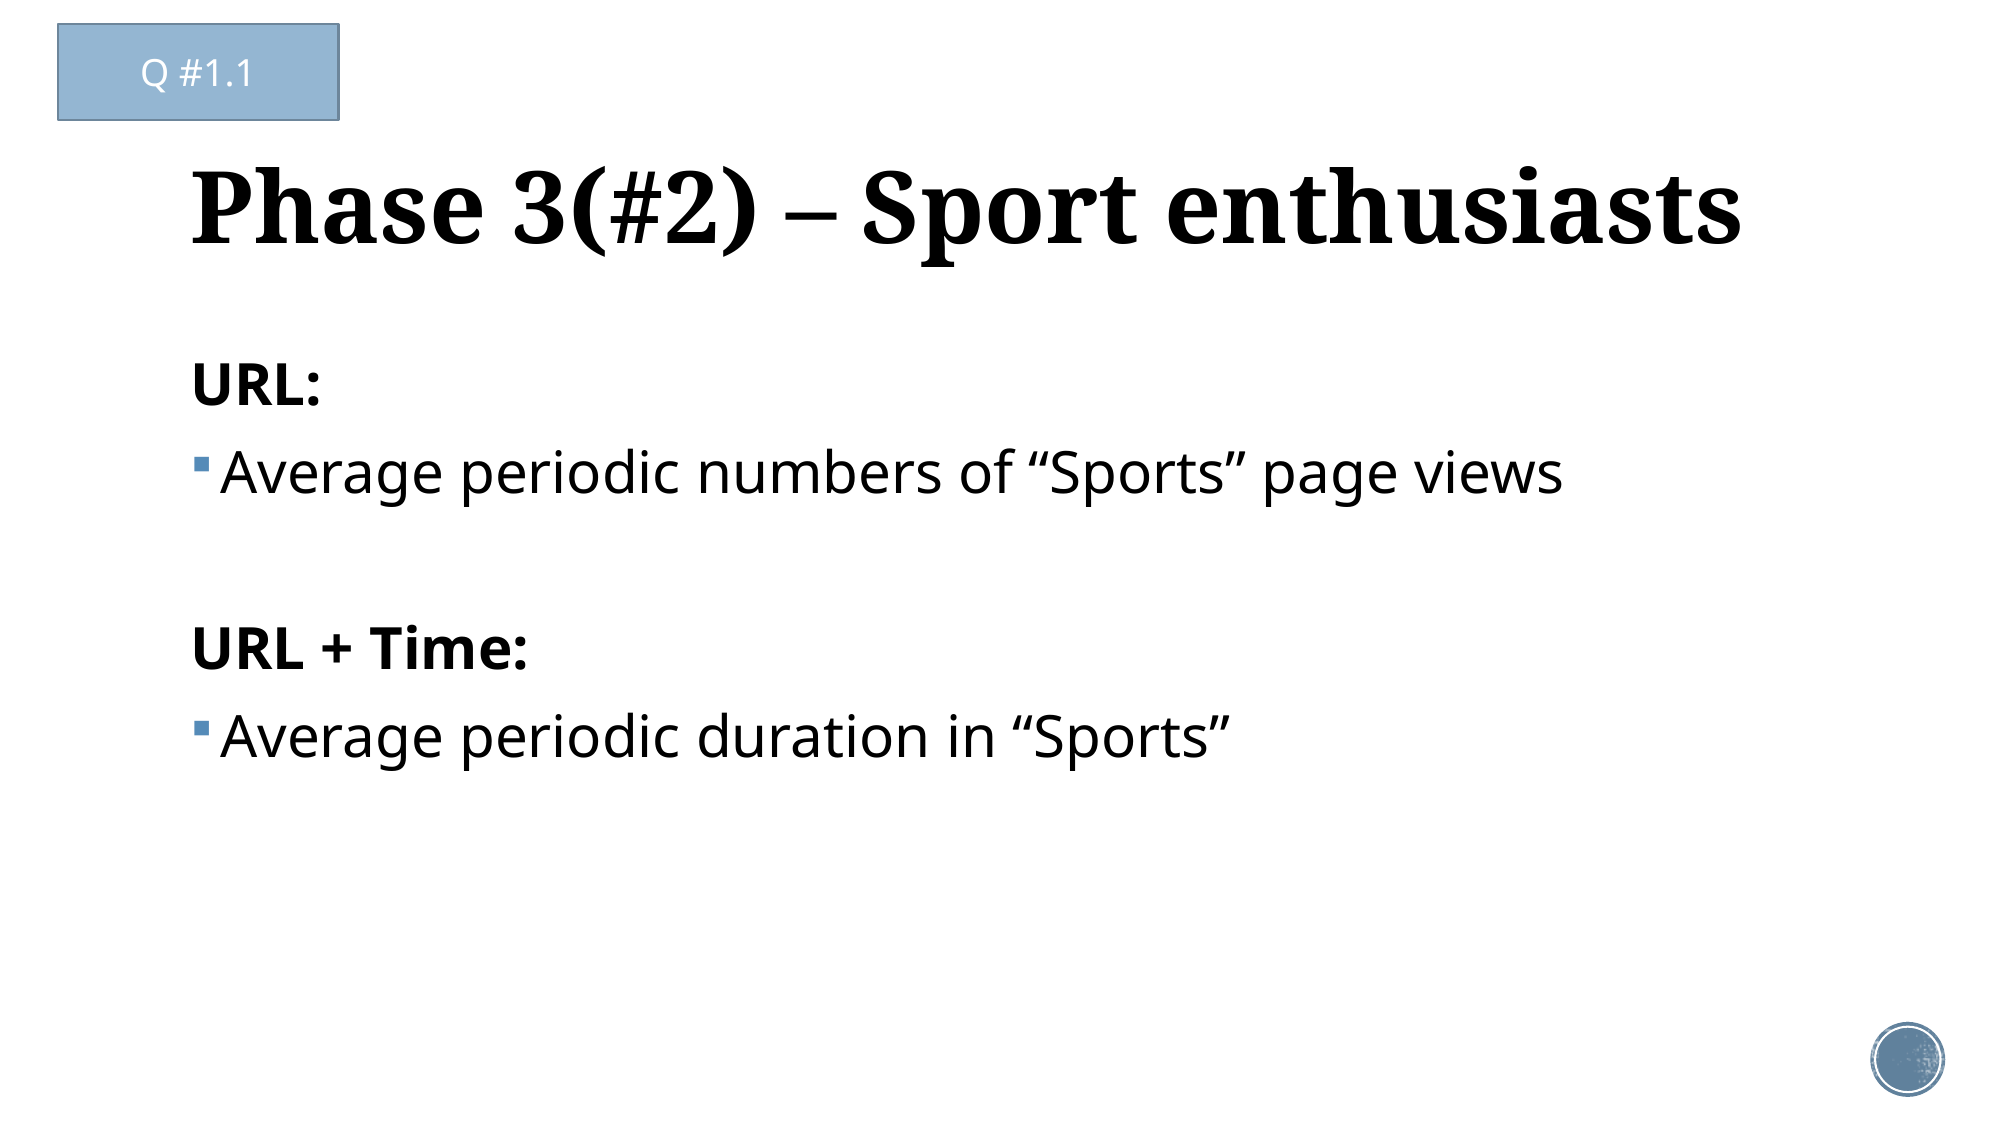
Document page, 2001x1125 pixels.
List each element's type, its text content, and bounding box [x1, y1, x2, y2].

title Phase 3(#2) – Sport enthusiasts [175, 79, 1886, 344]
list URL: Average periodic numbers of “Sports” page views URL + Time: Average periodic duration in “Sports” [175, 348, 1826, 1013]
text_box Q #1.1 [57, 23, 340, 121]
